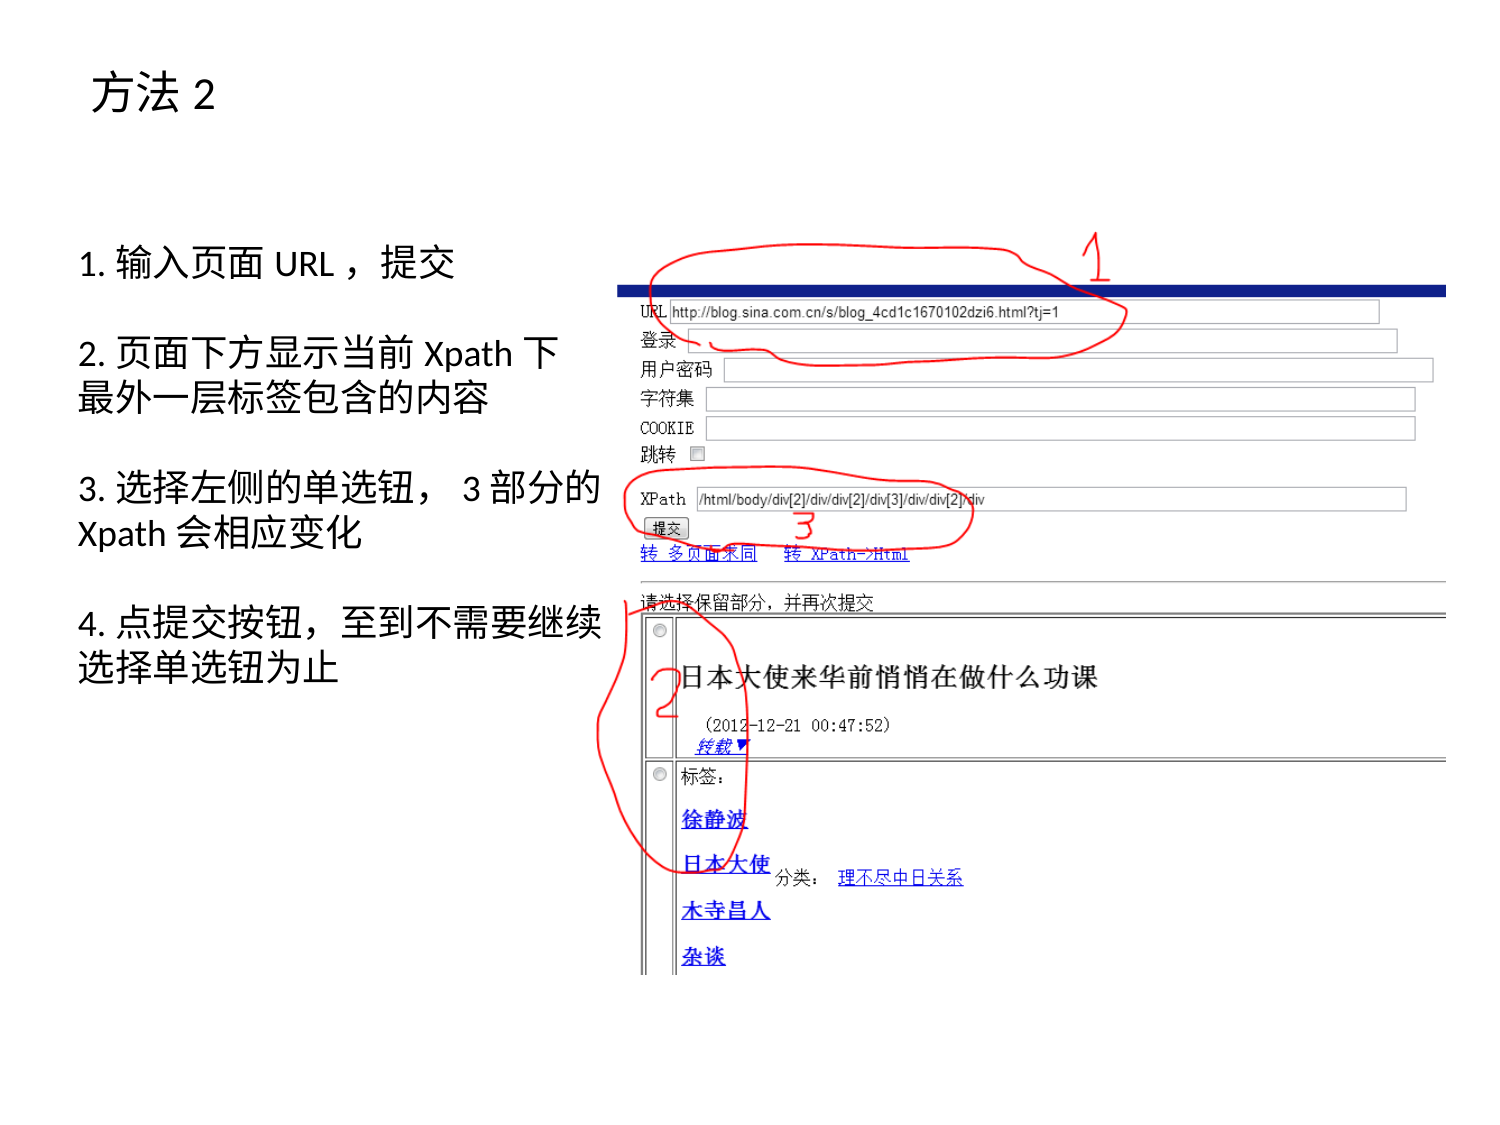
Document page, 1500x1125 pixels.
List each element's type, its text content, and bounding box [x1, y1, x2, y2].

title 方法2 [75, 45, 1425, 138]
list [596, 231, 1446, 975]
text_box 1.输入页面URL，提交 2.页面下方显示当前Xpath下 最外一层标签包含的内容 3.选择左侧的单选钮，3部分的 Xpath会相应变化 4.点提交按钮，至到不需要继续 选择单选钮为止 [63, 231, 595, 697]
